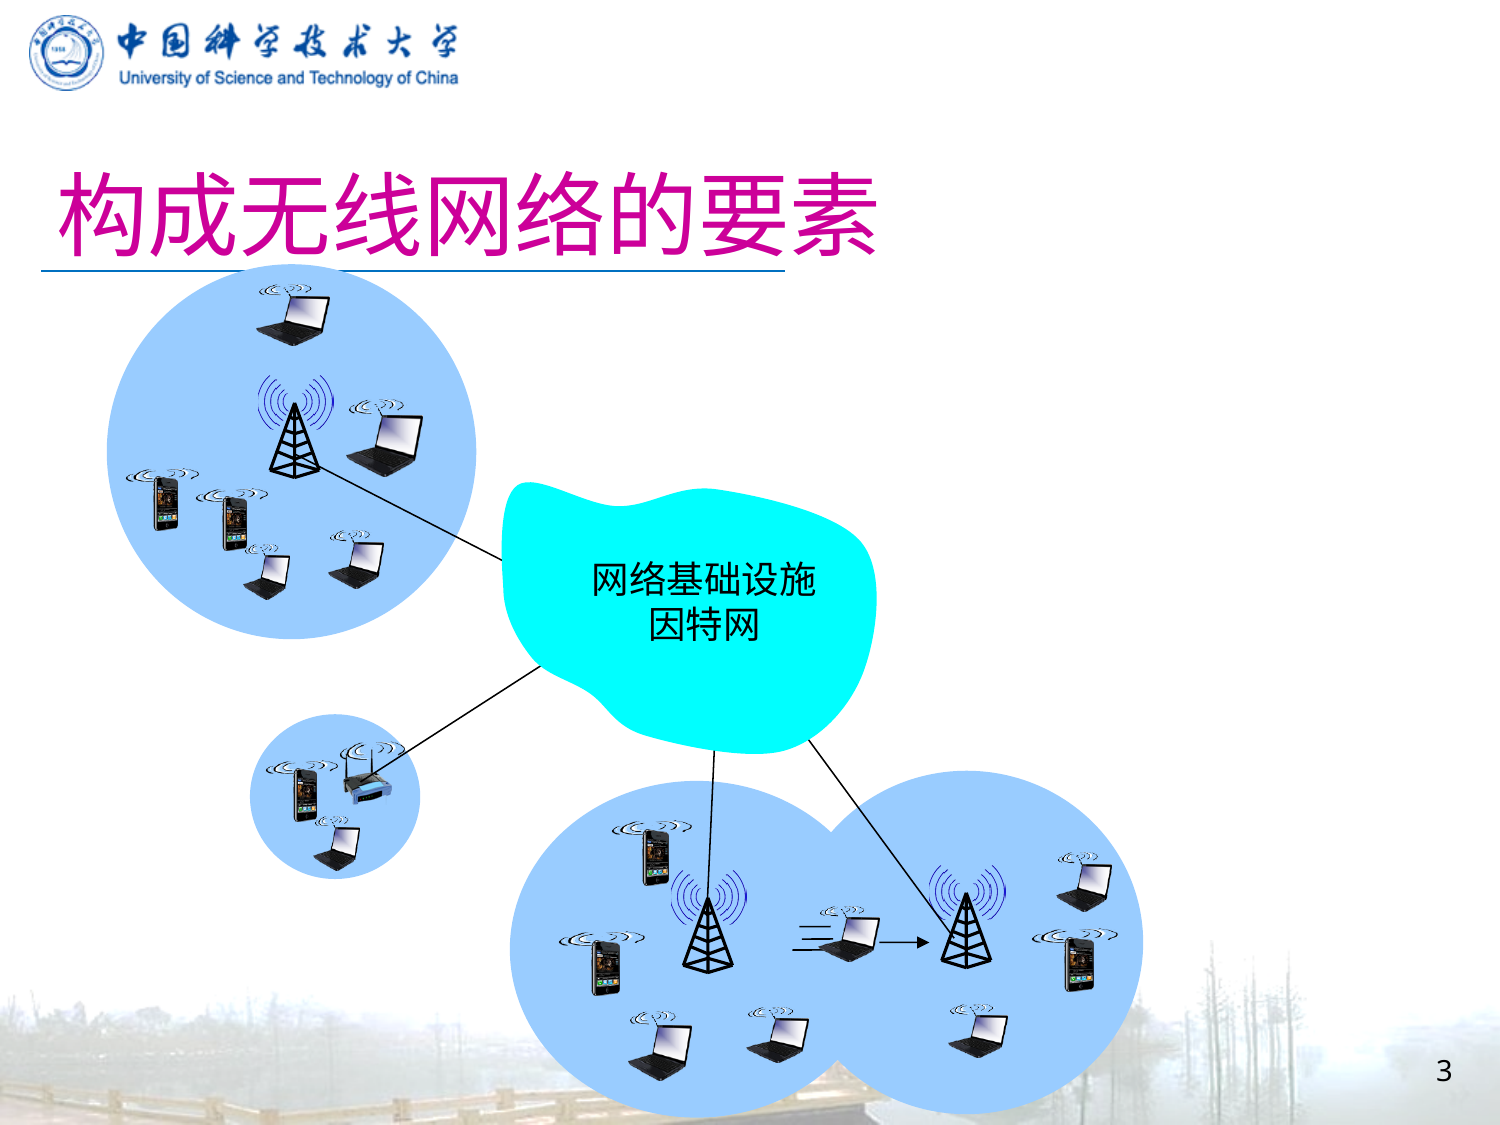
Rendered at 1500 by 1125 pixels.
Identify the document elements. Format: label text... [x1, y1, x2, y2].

picture [29, 15, 461, 91]
text_box [557, 930, 645, 996]
text_box [831, 770, 1144, 1115]
text_box [363, 757, 421, 875]
text_box [242, 542, 290, 600]
text_box [257, 375, 334, 478]
text_box [1056, 850, 1112, 912]
text_box [313, 814, 360, 872]
text_box [264, 759, 339, 822]
text_box [746, 1005, 809, 1064]
text_box [124, 467, 199, 531]
text_box [342, 752, 408, 814]
text_box [1031, 927, 1119, 993]
text_box [611, 818, 692, 886]
text_box [498, 471, 887, 762]
text_box [256, 282, 331, 346]
title 构成无线网络的要素 [40, 34, 1468, 276]
text_box [106, 264, 477, 640]
text_box [885, 936, 924, 949]
text_box [628, 1009, 692, 1082]
text_box [929, 865, 1006, 968]
text_box [339, 740, 406, 805]
text_box 没有基站，节点之间 通过中继节点转发 数据包。MANET、 VANET（车联网） [0, 940, 1500, 1125]
text_box [346, 397, 424, 477]
text_box [328, 528, 384, 590]
text_box [509, 780, 883, 1118]
text_box [194, 487, 269, 551]
text_box [249, 714, 396, 875]
text_box [817, 903, 881, 962]
text_box [671, 870, 748, 973]
text_box [948, 1002, 1008, 1059]
slide_number 3 [1154, 1023, 1468, 1100]
